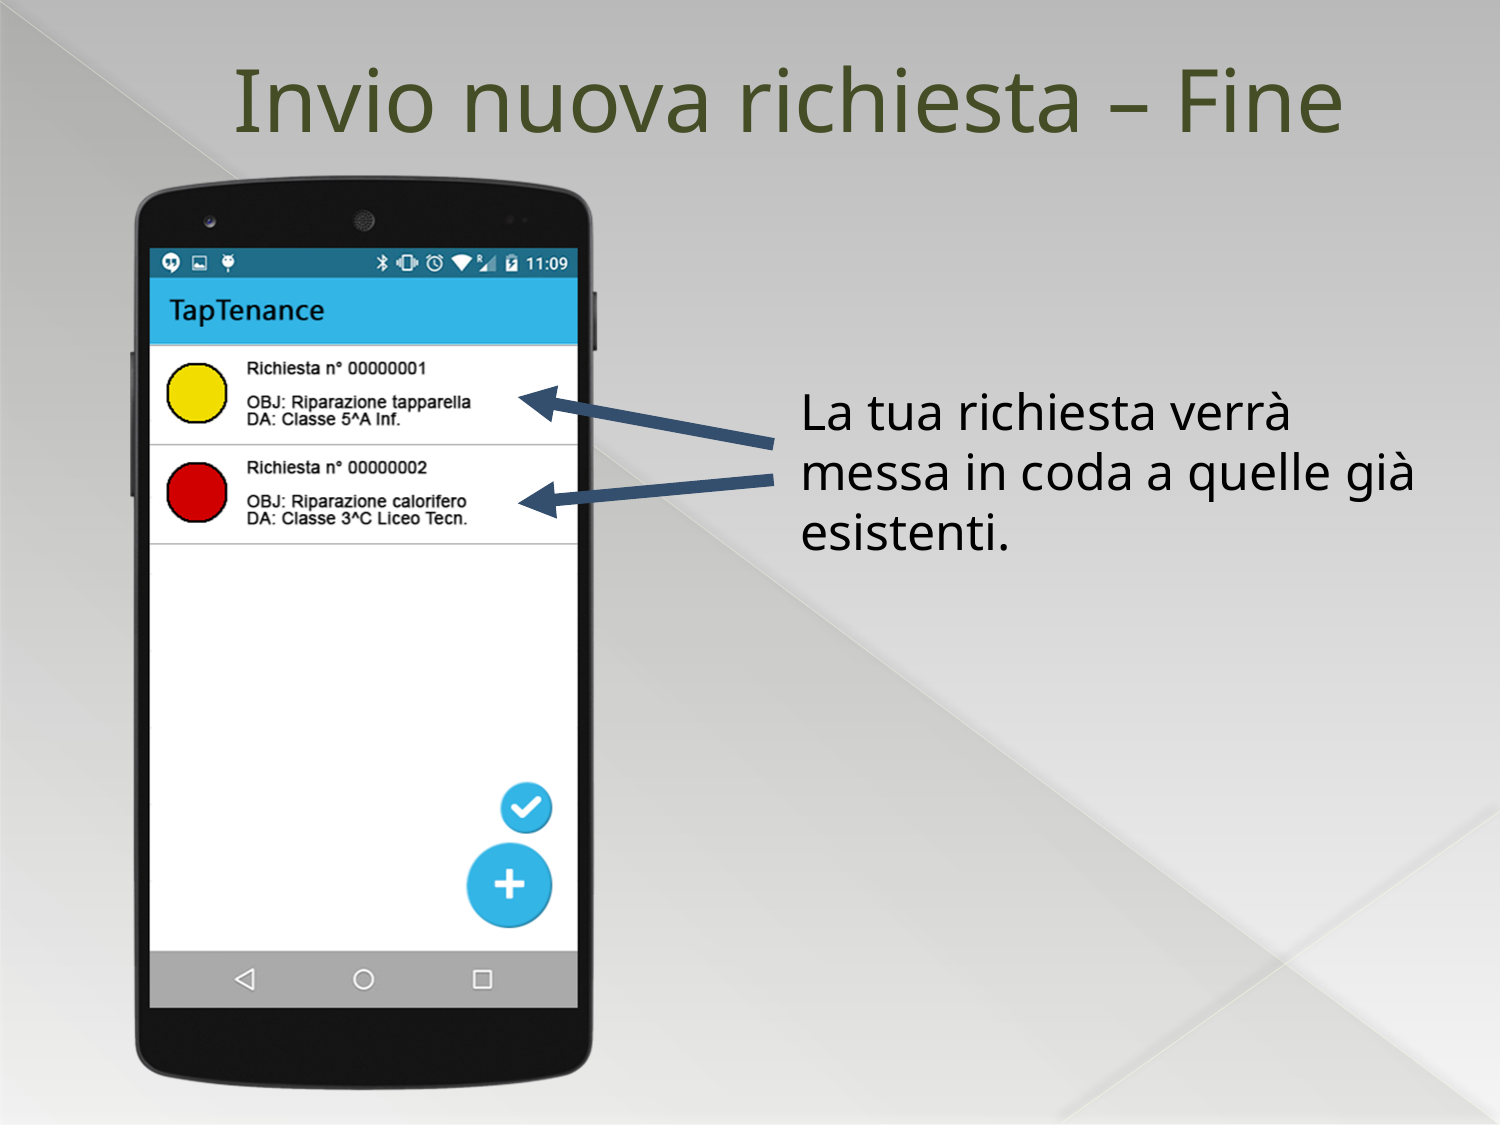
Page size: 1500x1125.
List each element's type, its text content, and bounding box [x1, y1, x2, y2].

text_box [517, 479, 774, 504]
picture [123, 149, 608, 1118]
text_box La tua richiesta verrà messa in coda a quelle già esistenti. [785, 373, 1471, 569]
title Invio nuova richiesta – Fine [75, 7, 1425, 189]
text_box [517, 396, 774, 445]
